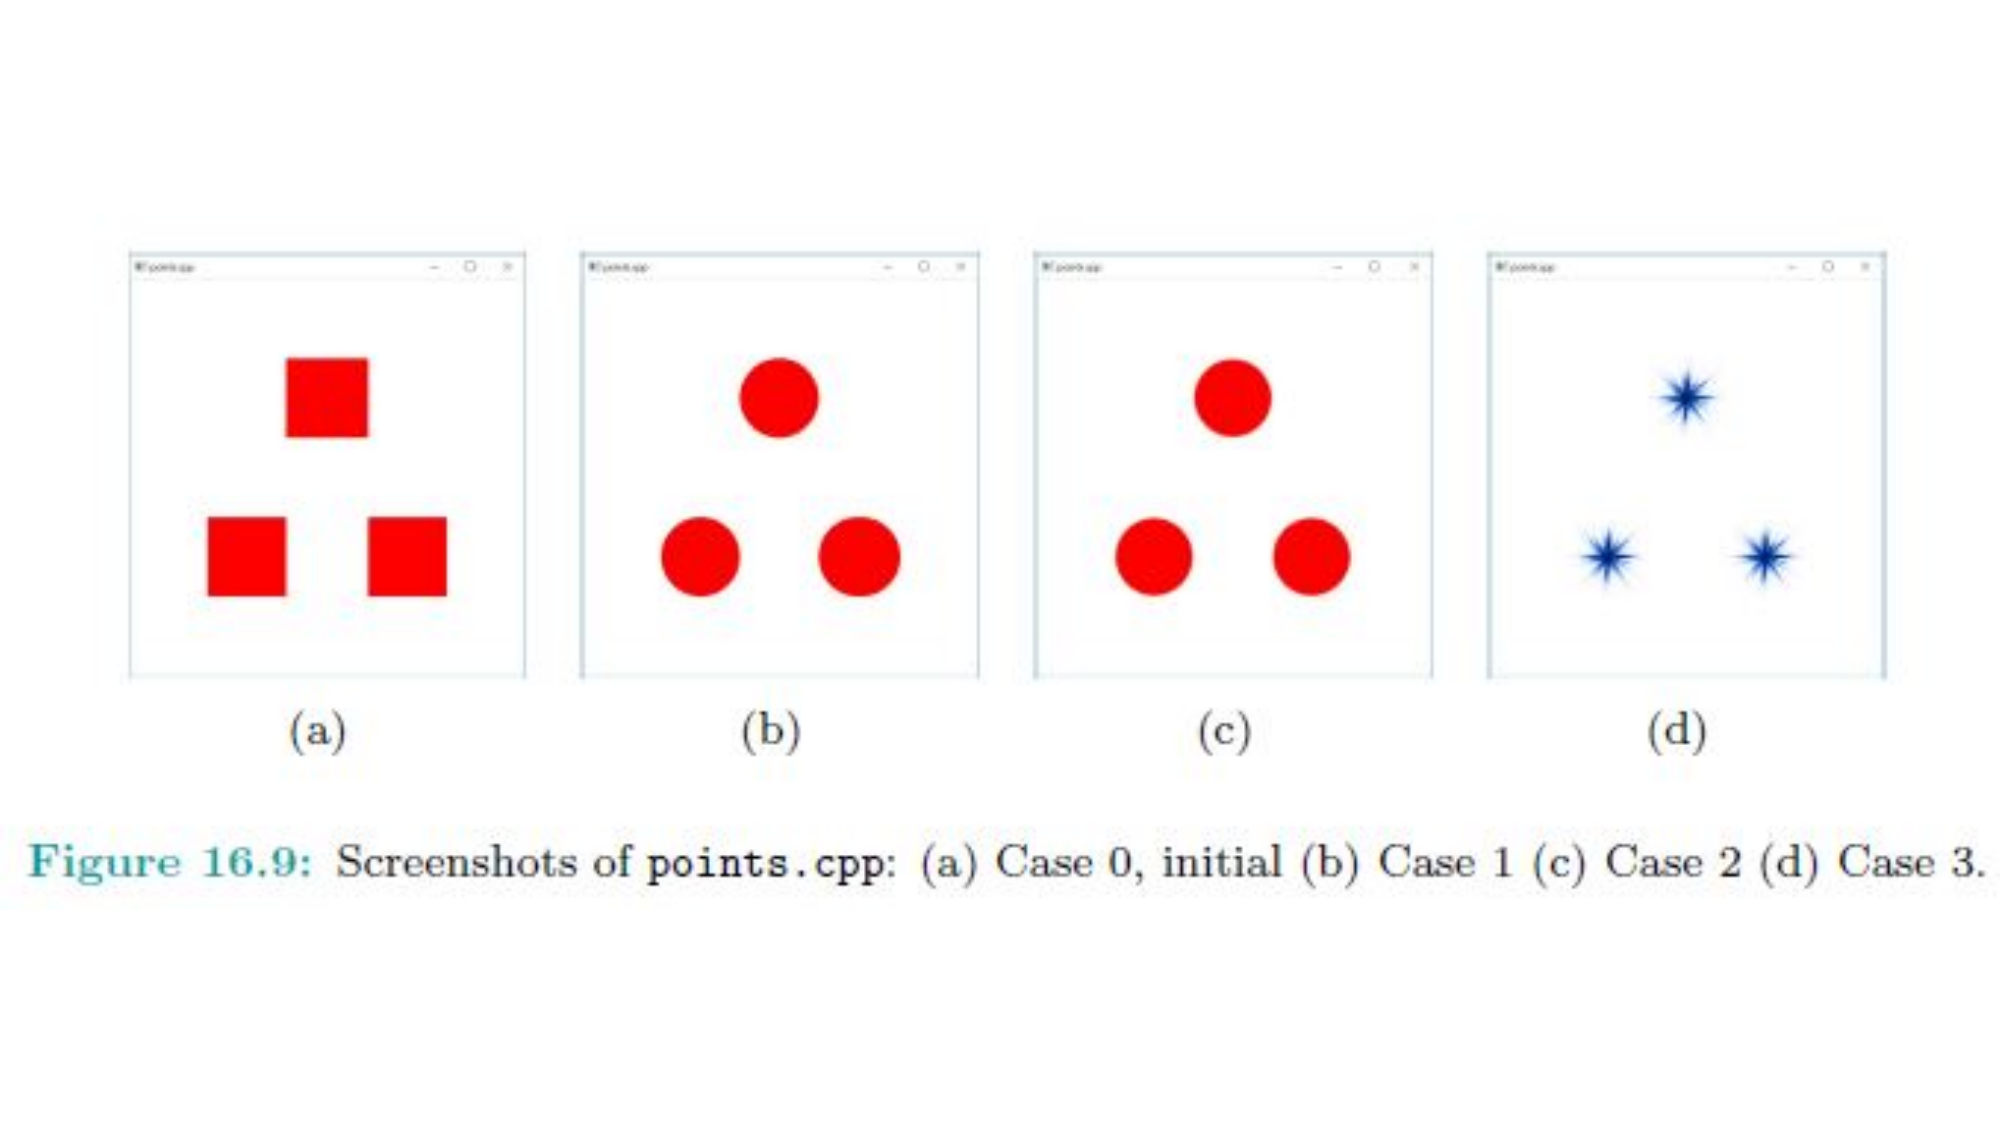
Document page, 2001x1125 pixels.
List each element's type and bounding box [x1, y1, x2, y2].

picture [0, 214, 2000, 910]
